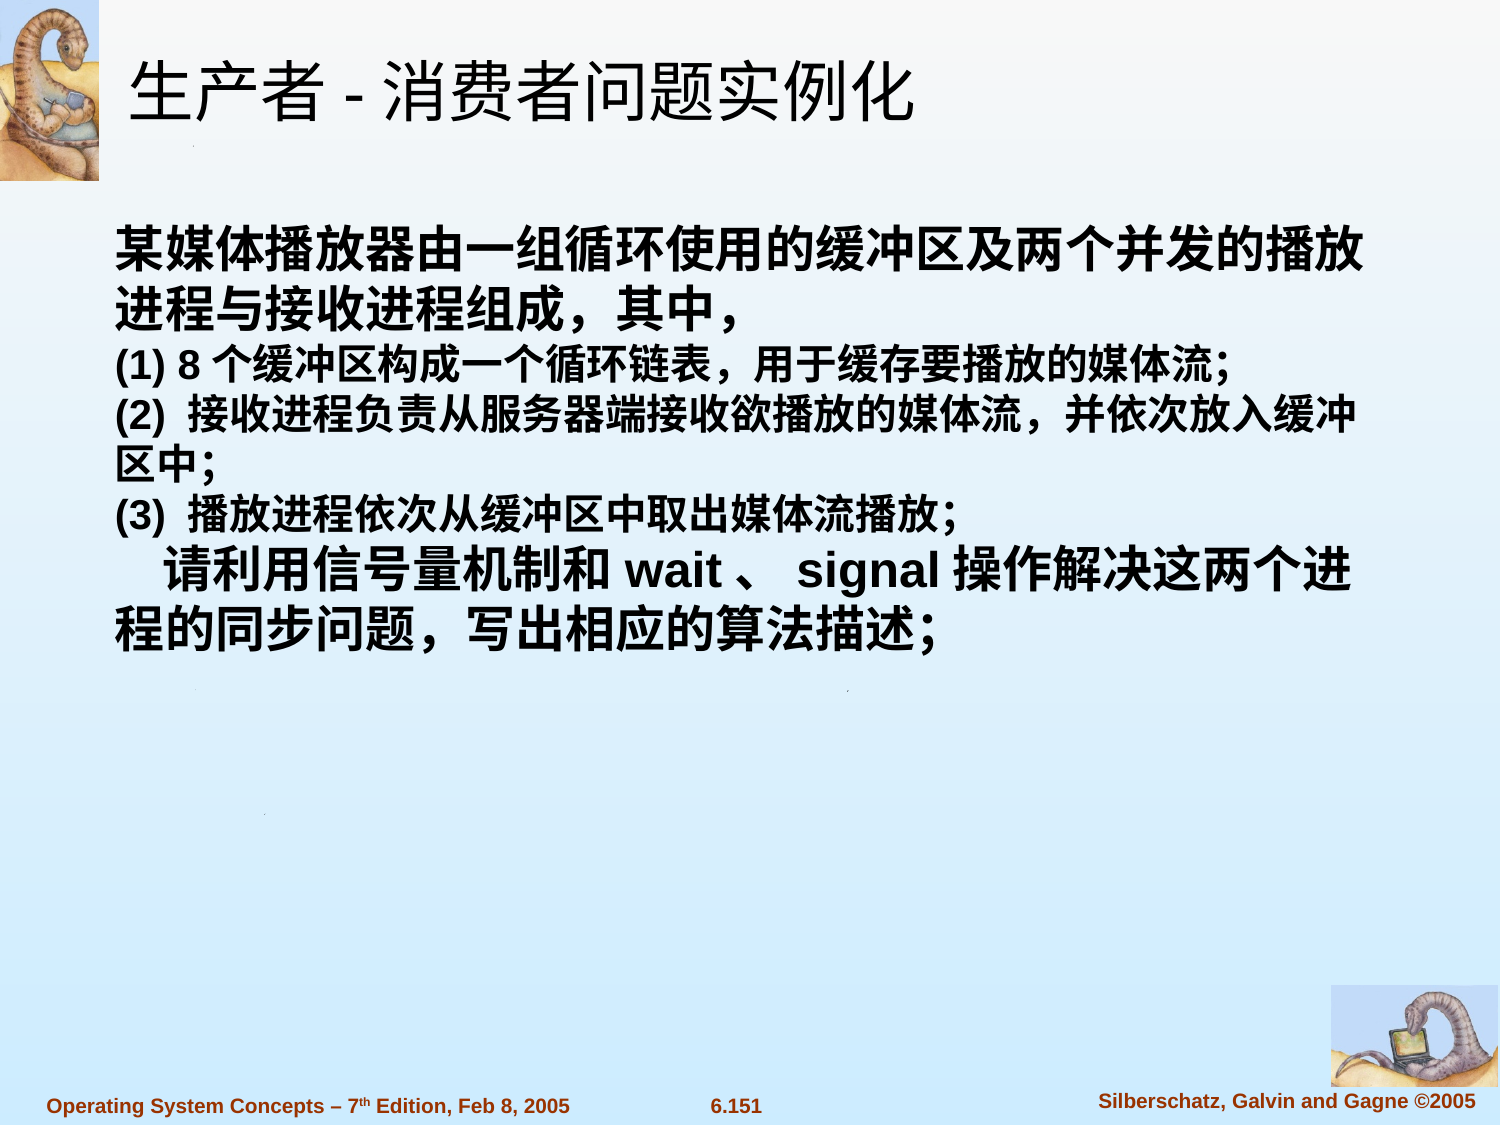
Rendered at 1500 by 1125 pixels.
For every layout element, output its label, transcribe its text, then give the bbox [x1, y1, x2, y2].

picture [1331, 985, 1498, 1087]
list 某媒体播放器由一组循环使用的缓冲区及两个并发的播放进程与接收进程组成，其中， (1) 8个缓冲区构成一个循环链表，用于缓存要播放的媒体流； (2) 接收进程负责从服务器端接收欲播放的媒体流，并依次放入缓冲区中； (3) 播放进程依次从缓冲区中取出媒体流播放； 请利用信号量机制和wait、signal操作解决这两个进程的同步问题，写出相应的算法描述； [99, 210, 1413, 946]
picture [0, 0, 99, 181]
title 生产者-消费者问题实例化 [112, 37, 1413, 138]
